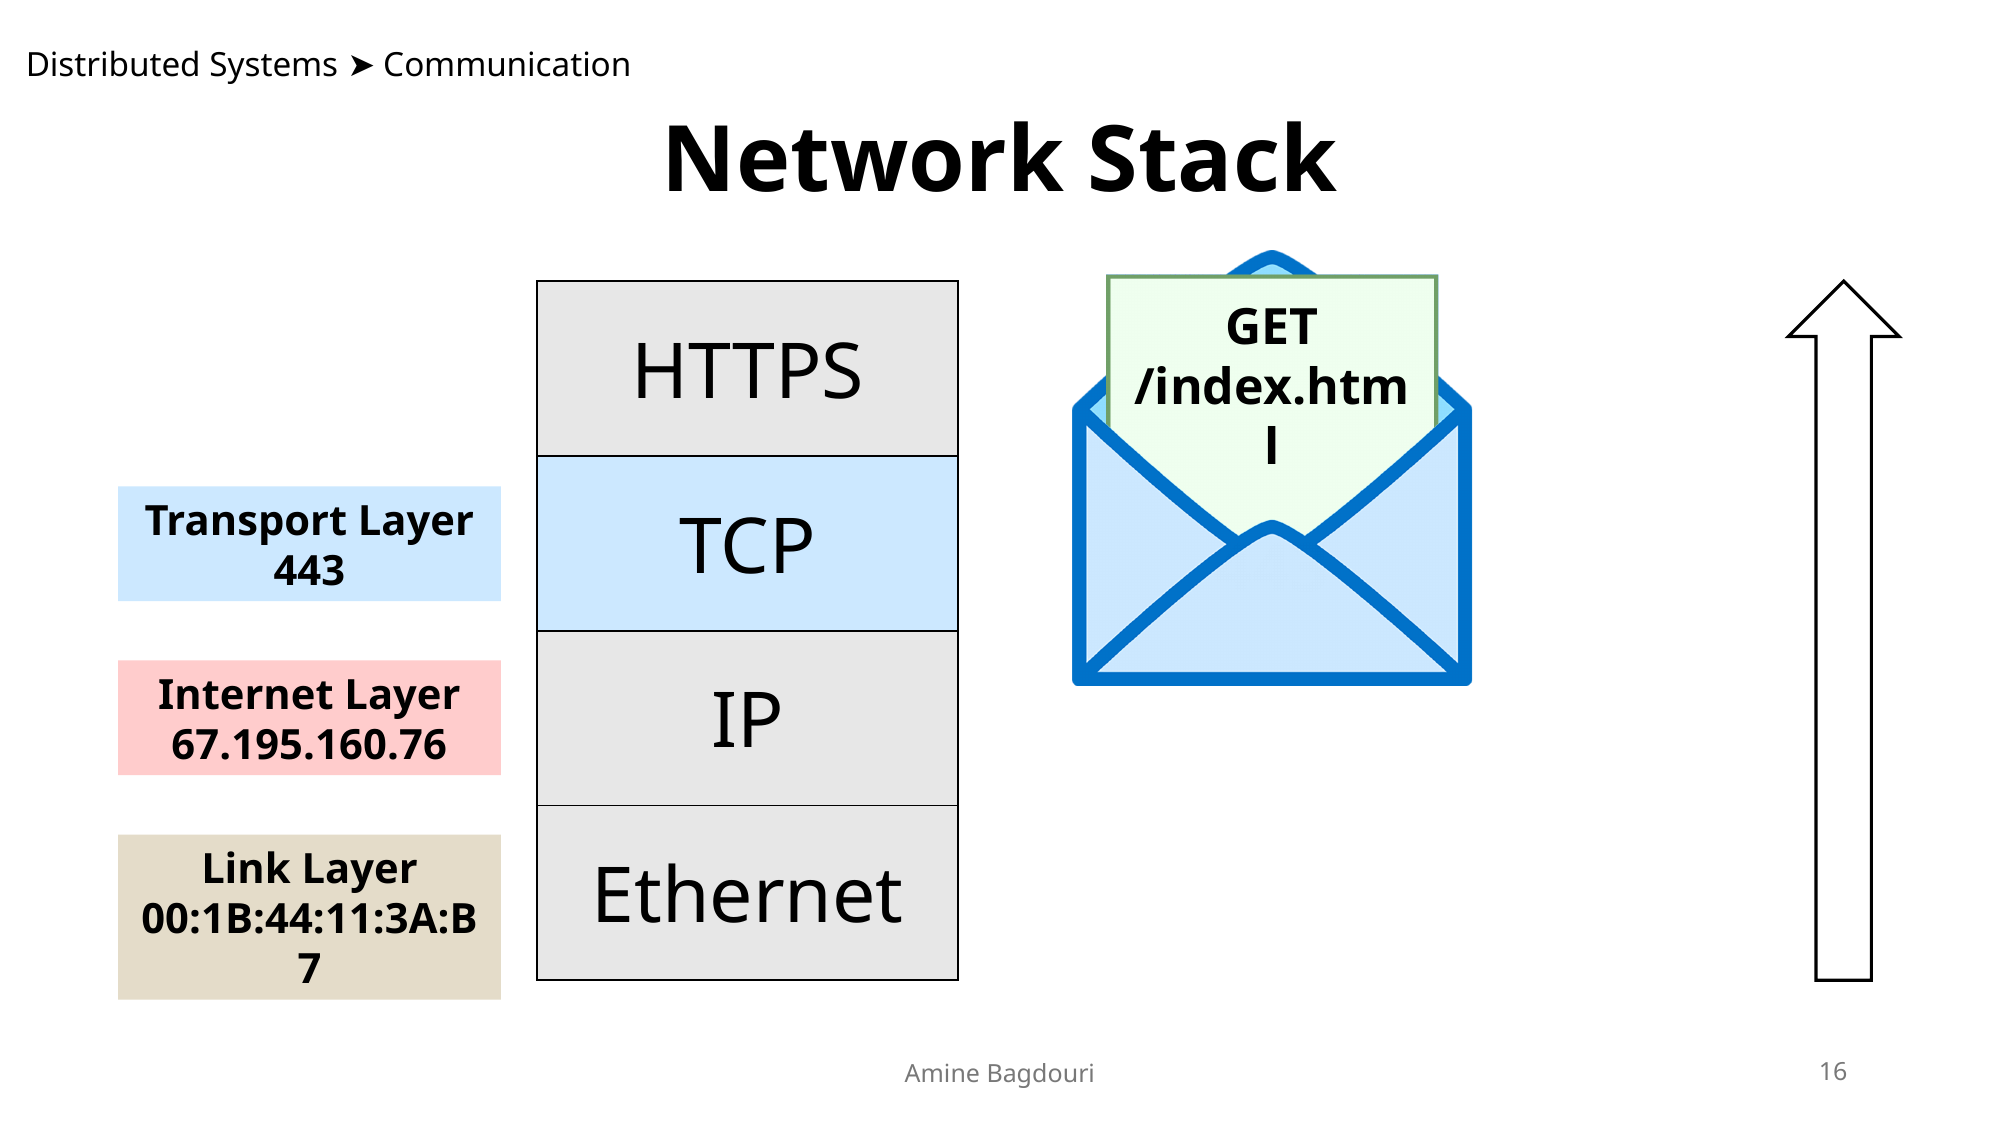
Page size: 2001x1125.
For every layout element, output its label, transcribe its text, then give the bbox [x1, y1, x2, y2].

picture [1053, 249, 1491, 687]
footer Amine Bagdouri [662, 1042, 1338, 1103]
slide_number 16 [1412, 1042, 1863, 1103]
table_cell Ethernet [538, 806, 957, 979]
text_box Link Layer 00:1B:44:11:3A:B7 [118, 834, 501, 1000]
text_box Network Stack [0, 92, 2000, 218]
text_box Distributed Systems ➤ Communication [11, 35, 648, 91]
text_box Transport Layer 443 [118, 486, 501, 602]
table_cell TCP [538, 457, 957, 630]
table_cell IP [538, 632, 957, 805]
table_header HTTPS [538, 282, 957, 455]
text_box [1784, 278, 1903, 982]
text_box Internet Layer 67.195.160.76 [118, 660, 501, 776]
